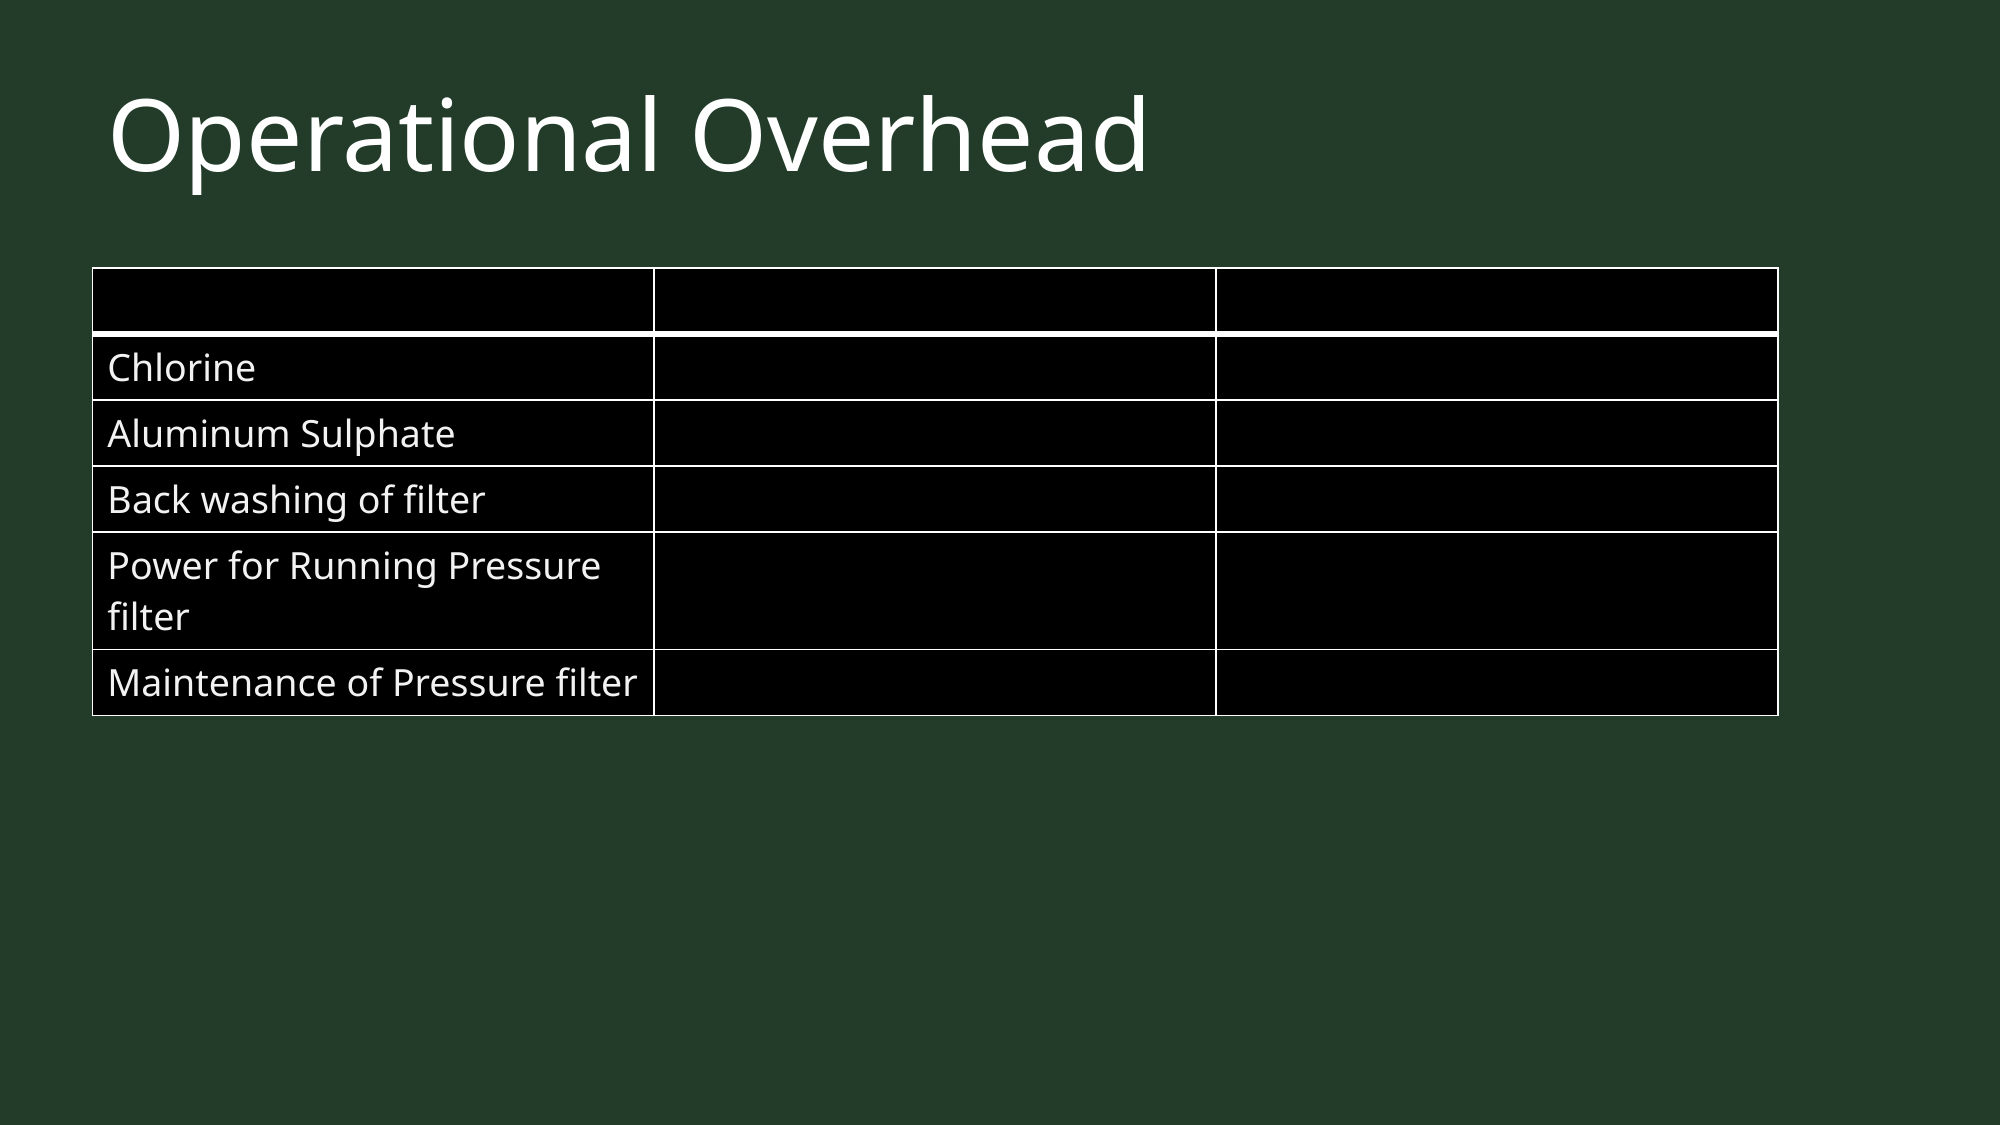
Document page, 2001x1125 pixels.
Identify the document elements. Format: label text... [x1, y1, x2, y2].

table_cell Aluminum Sulphate [93, 401, 653, 465]
table_cell Back washing of filter [93, 467, 653, 531]
table_cell Power for Running Pressure filter [93, 533, 653, 649]
table_cell Maintenance of Pressure filter [93, 650, 653, 715]
table_cell [655, 337, 1215, 399]
table_cell [655, 467, 1215, 531]
table_cell [1217, 533, 1777, 649]
table_cell [655, 533, 1215, 649]
table_cell [655, 401, 1215, 465]
table_cell Chlorine [93, 337, 653, 399]
table_cell [1217, 467, 1777, 531]
table_header [93, 269, 653, 331]
table_cell [655, 650, 1215, 715]
table_cell [1217, 401, 1777, 465]
table_header [655, 269, 1215, 331]
table_header [1217, 269, 1777, 331]
table_cell [1217, 337, 1777, 399]
table_cell [1217, 650, 1777, 715]
text_box Operational Overhead [92, 77, 1910, 238]
